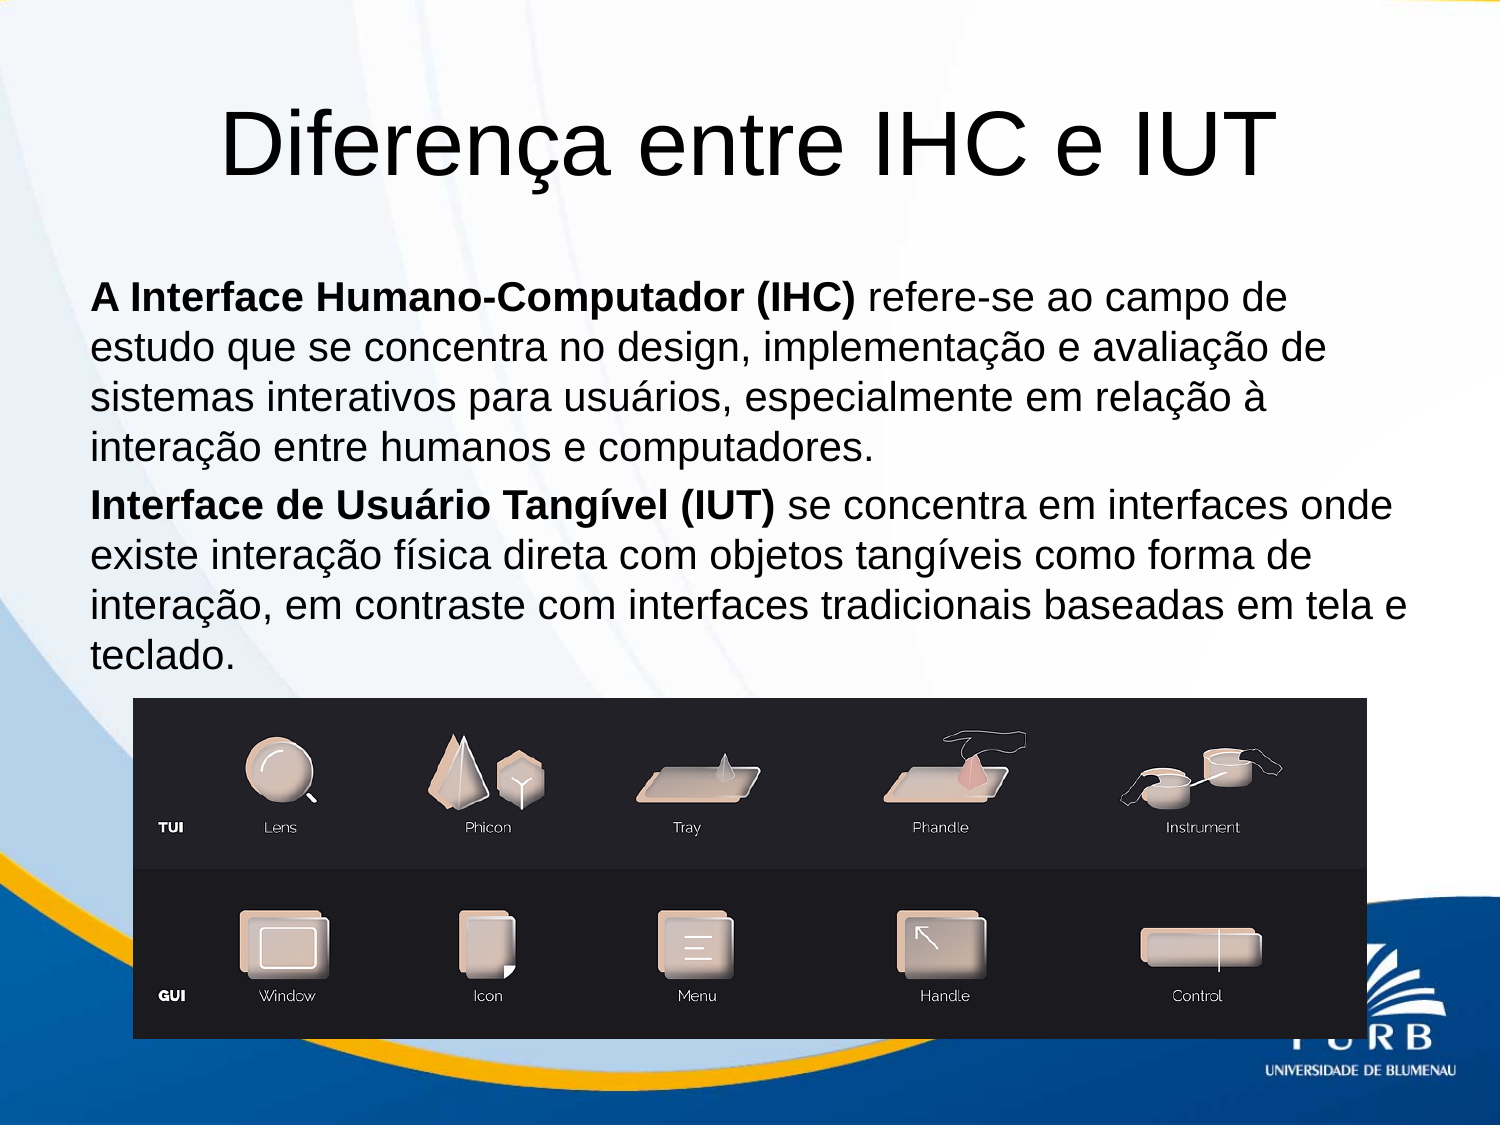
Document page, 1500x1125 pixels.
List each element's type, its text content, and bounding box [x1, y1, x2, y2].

picture [0, 0, 1500, 1125]
title Diferença entre IHC e IUT [75, 45, 1425, 233]
list A Interface Humano-Computador (IHC) refere-se ao campo de estudo que se concentra no design, implementação e avaliação de sistemas interativos para usuários, especialmente em relação à interação entre humanos e computadores. Interface de Usuário Tangível (IUT) se concentra em interfaces onde existe interação física direta com objetos tangíveis como forma de interação, em contraste com interfaces tradicionais baseadas em tela e teclado. [75, 262, 1425, 1005]
